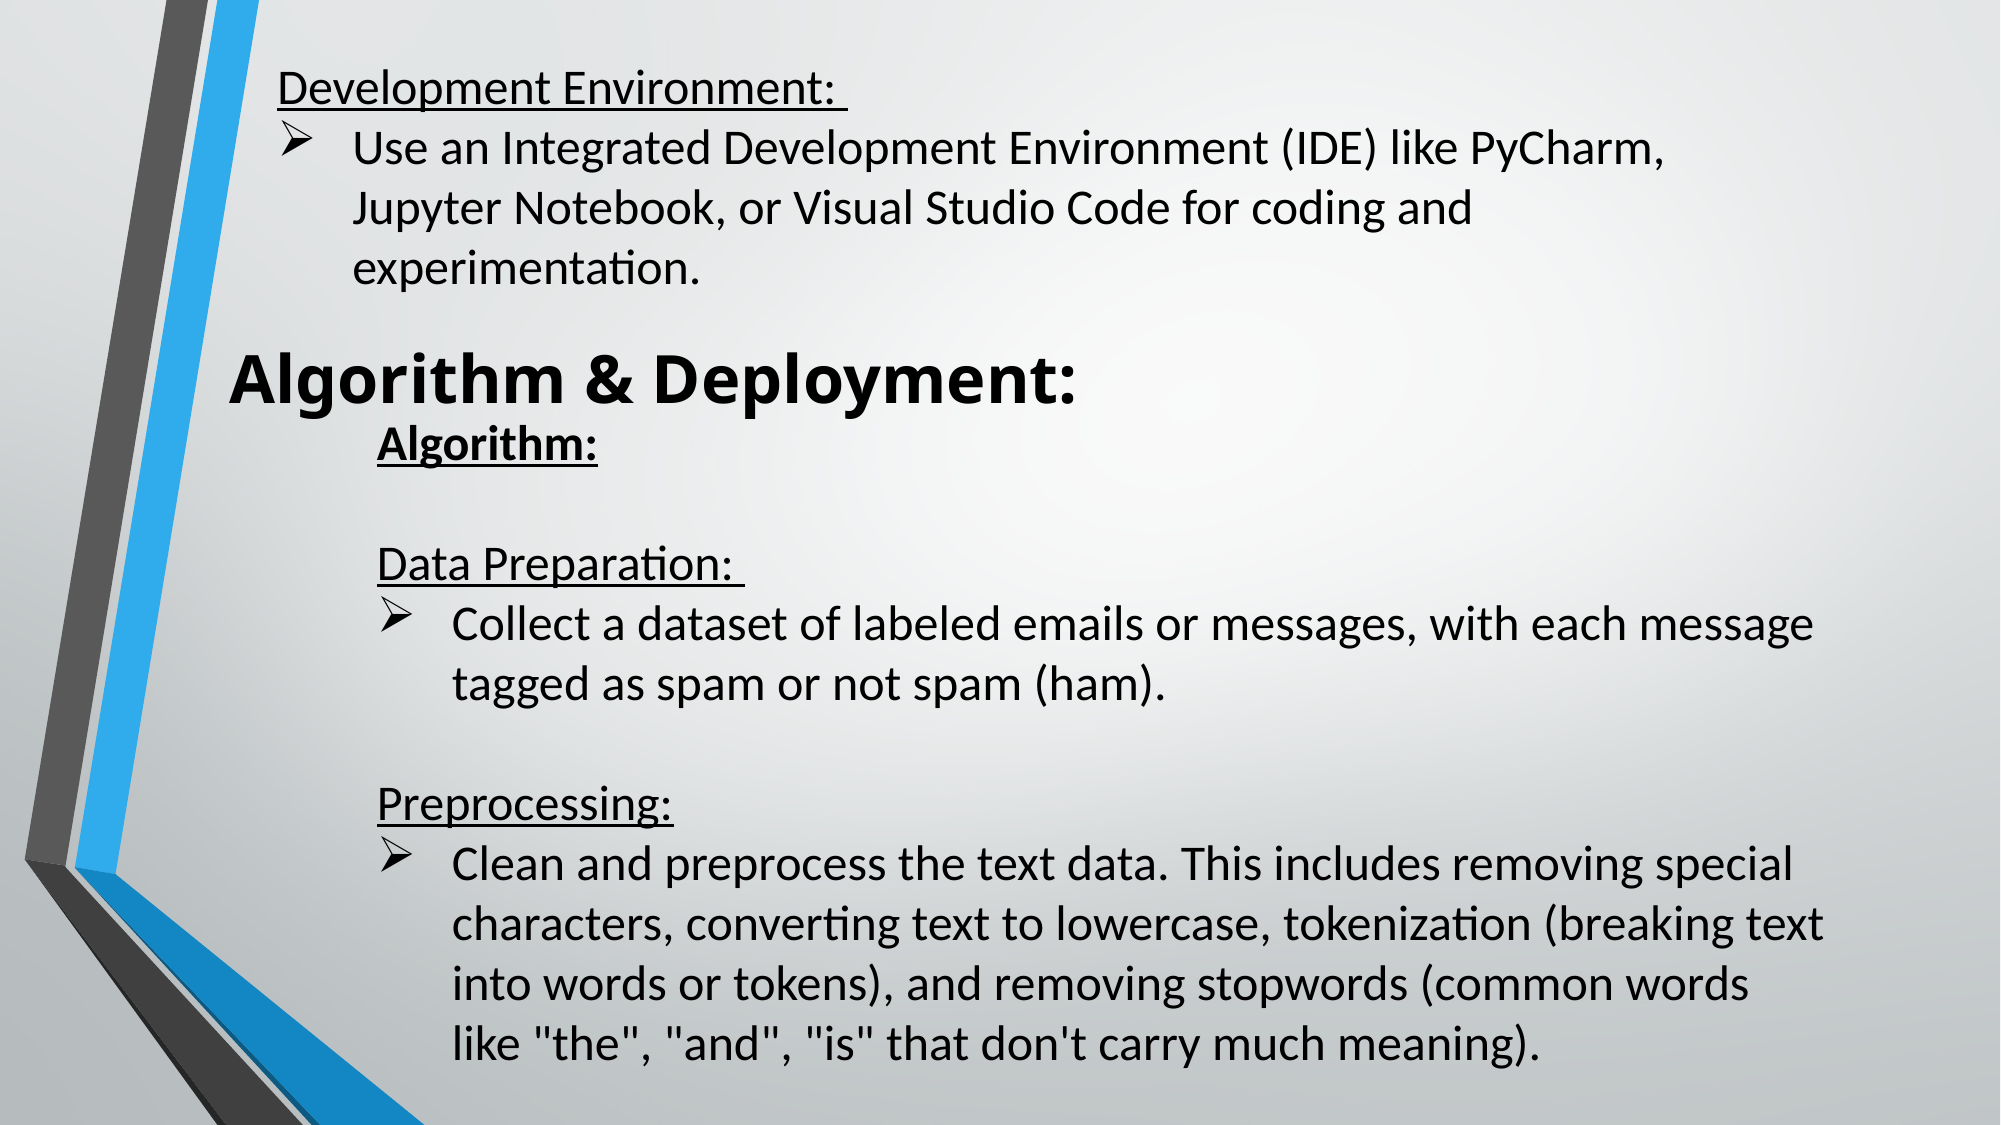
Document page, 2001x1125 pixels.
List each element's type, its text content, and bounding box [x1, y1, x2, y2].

text_box Algorithm: Data Preparation: Collect a dataset of labeled emails or messages, with each message tagged as spam or not spam (ham). Preprocessing: Clean and preprocess the text data. This includes removing special characters, converting text to lowercase, tokenization (breaking text into words or tokens), and removing stopwords (common words like "the", "and", "is" that don't carry much meaning). [362, 402, 1840, 1078]
text_box Development Environment: Use an Integrated Development Environment (IDE) like PyCharm, Jupyter Notebook, or Visual Studio Code for coding and experimentation. [262, 47, 1838, 362]
text_box Algorithm & Deployment: [214, 329, 1094, 424]
